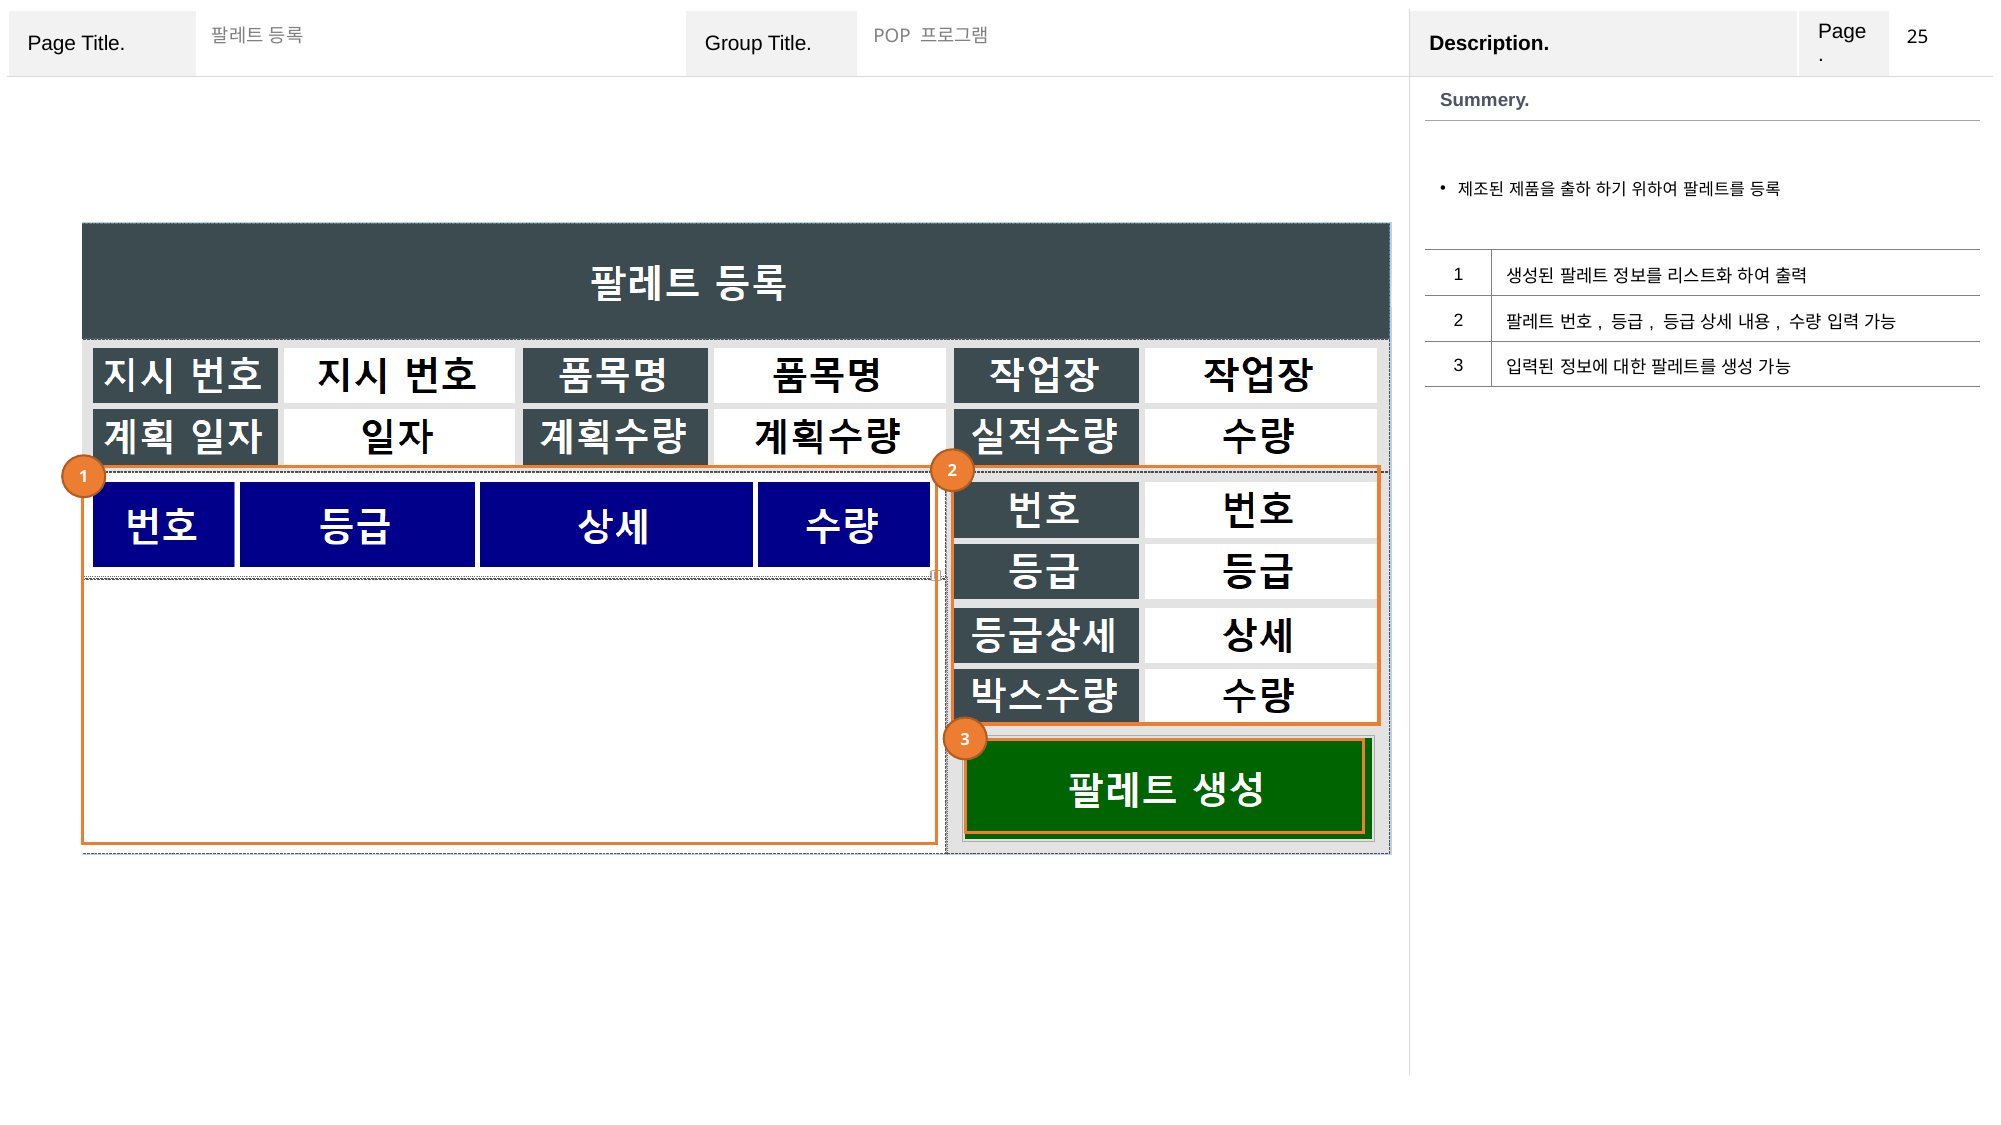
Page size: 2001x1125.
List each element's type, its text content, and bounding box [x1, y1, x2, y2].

table_cell 입력된 정보에 대한 팔레트를 생성 가능 [1492, 342, 1980, 386]
text_box 1 [61, 454, 82, 499]
table_cell 생성된 팔레트 정보를 리스트화 하여 출력 [1492, 250, 1980, 295]
text_box 25 [1892, 17, 2000, 58]
table_cell 제조된 제품을 출하 하기 위하여 팔레트를 등록 [1425, 121, 1980, 249]
picture [82, 222, 1392, 855]
list 팔레트 등록 [196, 18, 684, 55]
table_header Summery. [1425, 78, 1980, 120]
table_cell 3 [1425, 342, 1491, 386]
table_cell 1 [1425, 250, 1491, 295]
table_cell 팔레트 번호, 등급, 등급 상세 내용, 수량 입력 가능 [1492, 296, 1980, 341]
list POP 프로그램 [858, 18, 1405, 55]
table_cell 2 [1425, 296, 1491, 341]
